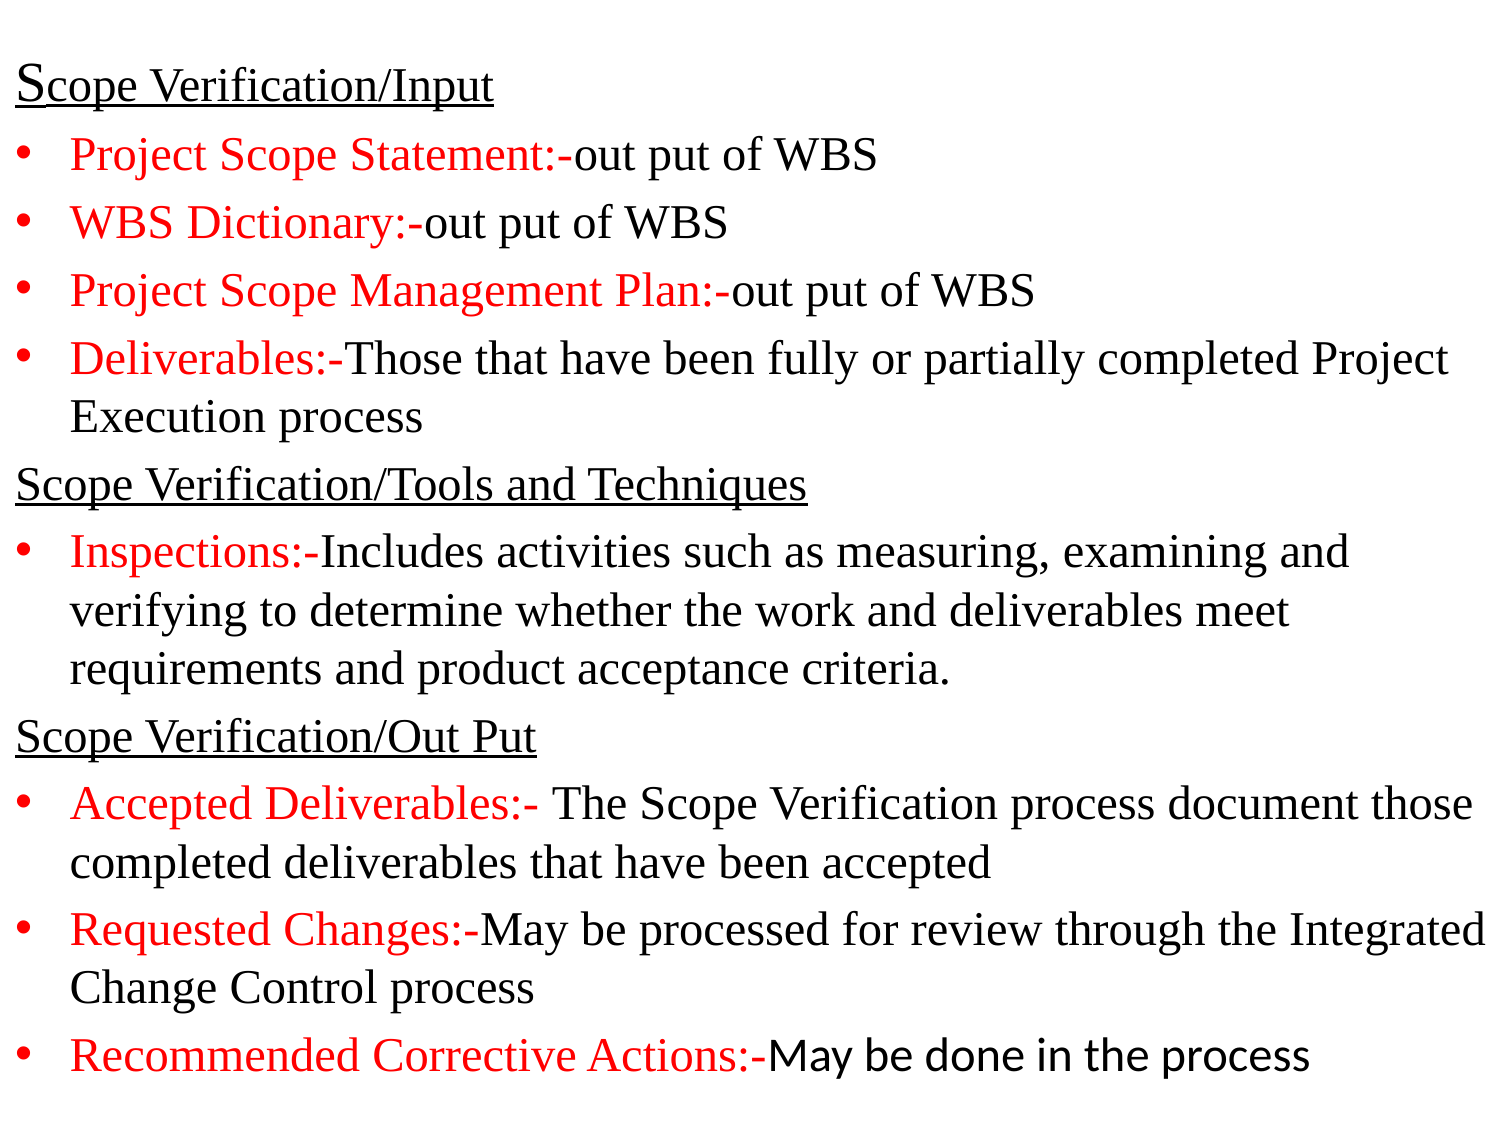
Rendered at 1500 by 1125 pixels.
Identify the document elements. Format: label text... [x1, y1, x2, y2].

list Scope Verification/Input Project Scope Statement:-out put of WBS WBS Dictionary:-out put of WBS Project Scope Management Plan:-out put of WBS Deliverables:-Those that have been fully or partially completed Project Execution process Scope Verification/Tools and Techniques Inspections:-Includes activities such as measuring, examining and verifying to determine whether the work and deliverables meet requirements and product acceptance criteria. Scope Verification/Out Put Accepted Deliverables:- The Scope Verification process document those completed deliverables that have been accepted Requested Changes:-May be processed for review through the Integrated Change Control process Recommended Corrective Actions:-May be done in the process [0, 37, 1500, 1100]
